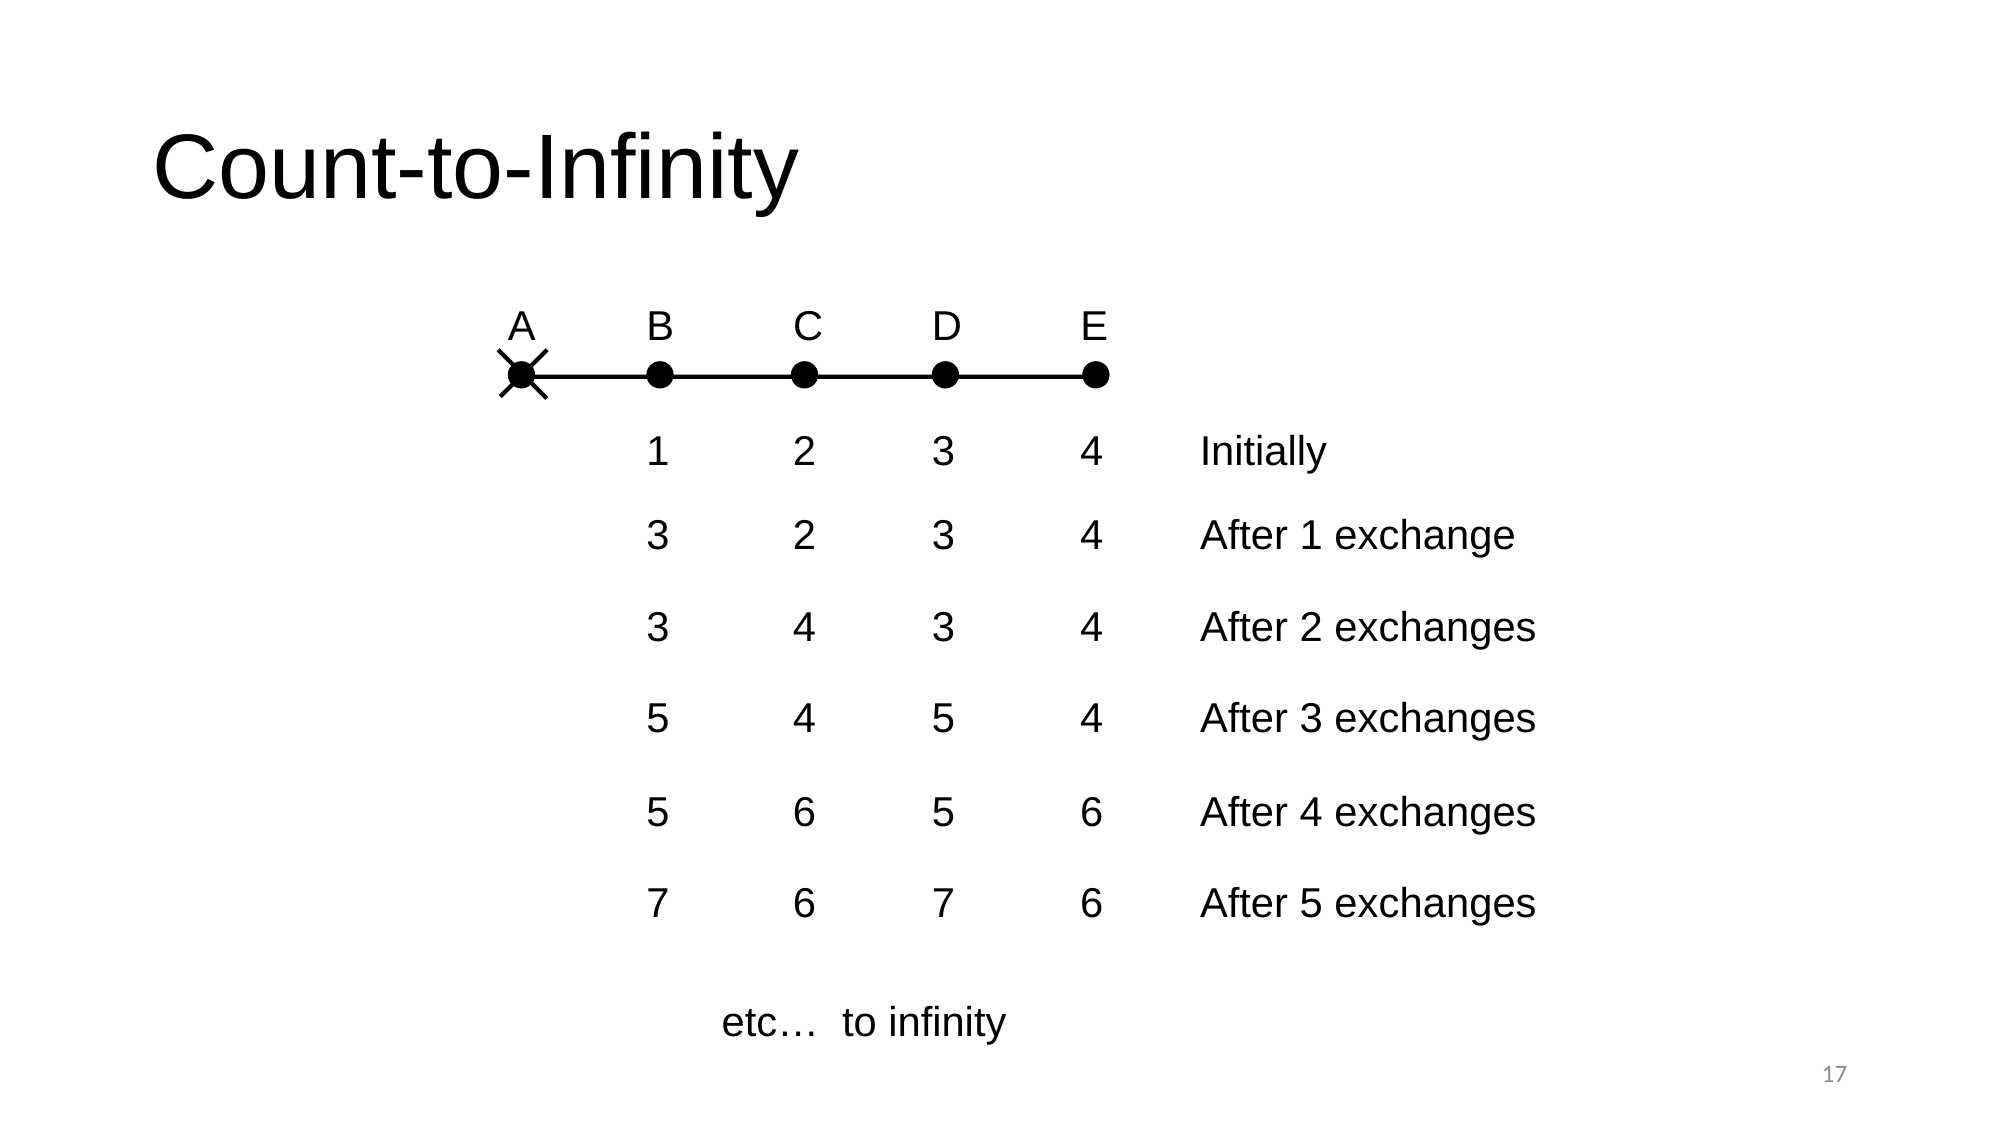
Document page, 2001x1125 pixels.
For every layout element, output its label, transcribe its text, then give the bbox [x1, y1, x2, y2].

text_box 2 [777, 500, 832, 566]
text_box After 3 exchanges [1185, 683, 1553, 749]
text_box 5 [916, 776, 971, 842]
text_box D [916, 290, 978, 356]
text_box C [777, 290, 839, 356]
text_box 3 [916, 500, 971, 566]
text_box E [1065, 290, 1124, 356]
text_box 4 [1065, 683, 1119, 749]
text_box 7 [916, 868, 971, 934]
text_box 3 [916, 591, 971, 657]
text_box After 5 exchanges [1185, 868, 1553, 934]
text_box etc… to infinity [706, 986, 1022, 1052]
text_box 6 [1065, 776, 1119, 842]
text_box [647, 362, 673, 388]
text_box 6 [777, 776, 832, 842]
text_box 4 [1065, 500, 1119, 566]
text_box After 2 exchanges [1185, 591, 1553, 657]
text_box A [492, 290, 551, 356]
text_box Initially [1184, 415, 1343, 481]
text_box 4 [777, 683, 832, 749]
text_box [508, 362, 535, 388]
text_box 5 [631, 776, 685, 842]
text_box 5 [631, 683, 685, 749]
text_box 3 [916, 415, 971, 481]
text_box 3 [631, 500, 685, 566]
text_box [1083, 362, 1109, 388]
text_box 6 [777, 868, 832, 934]
slide_number 17 [1412, 1042, 1863, 1103]
text_box 6 [1065, 868, 1119, 934]
text_box 4 [1065, 591, 1119, 657]
text_box 4 [777, 591, 832, 657]
text_box 7 [631, 868, 685, 934]
text_box 1 [631, 415, 685, 481]
text_box After 1 exchange [1185, 500, 1532, 566]
title Count-to-Infinity [137, 59, 1863, 278]
text_box [932, 362, 959, 388]
text_box 2 [777, 415, 832, 481]
text_box [791, 362, 818, 388]
text_box 3 [631, 591, 685, 657]
text_box After 4 exchanges [1185, 776, 1553, 842]
text_box 5 [916, 683, 971, 749]
text_box 4 [1065, 415, 1119, 481]
text_box B [631, 290, 690, 356]
